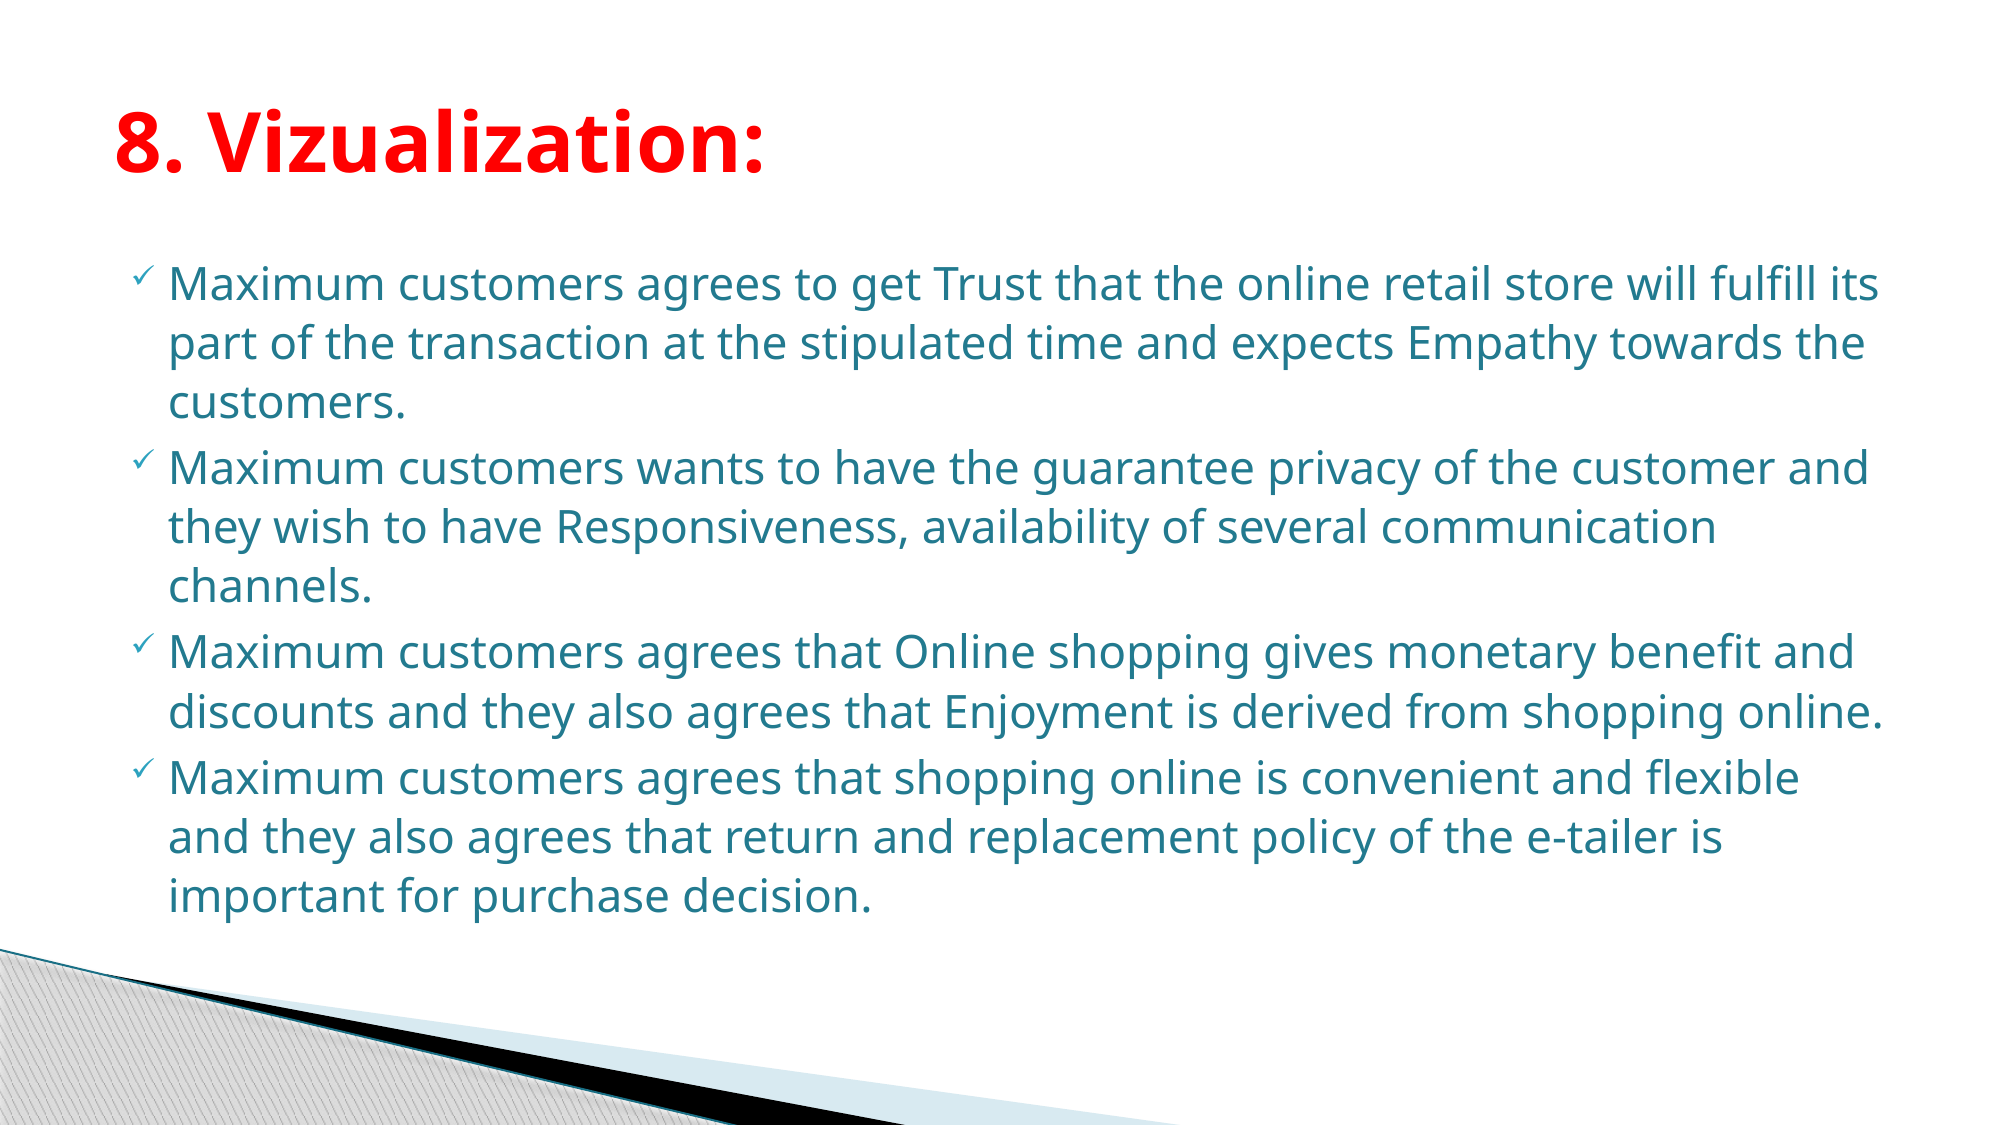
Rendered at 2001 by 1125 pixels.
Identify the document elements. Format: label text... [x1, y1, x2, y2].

title 8. Vizualization: [99, 45, 1900, 233]
list Maximum customers agrees to get Trust that the online retail store will fulfill its part of the transaction at the stipulated time and expects Empathy towards the customers. Maximum customers wants to have the guarantee privacy of the customer and they wish to have Responsiveness, availability of several communication channels. Maximum customers agrees that Online shopping gives monetary benefit and discounts and they also agrees that Enjoyment is derived from shopping online. Maximum customers agrees that shopping online is convenient and flexible and they also agrees that return and replacement policy of the e-tailer is important for purchase decision. [99, 243, 1900, 986]
